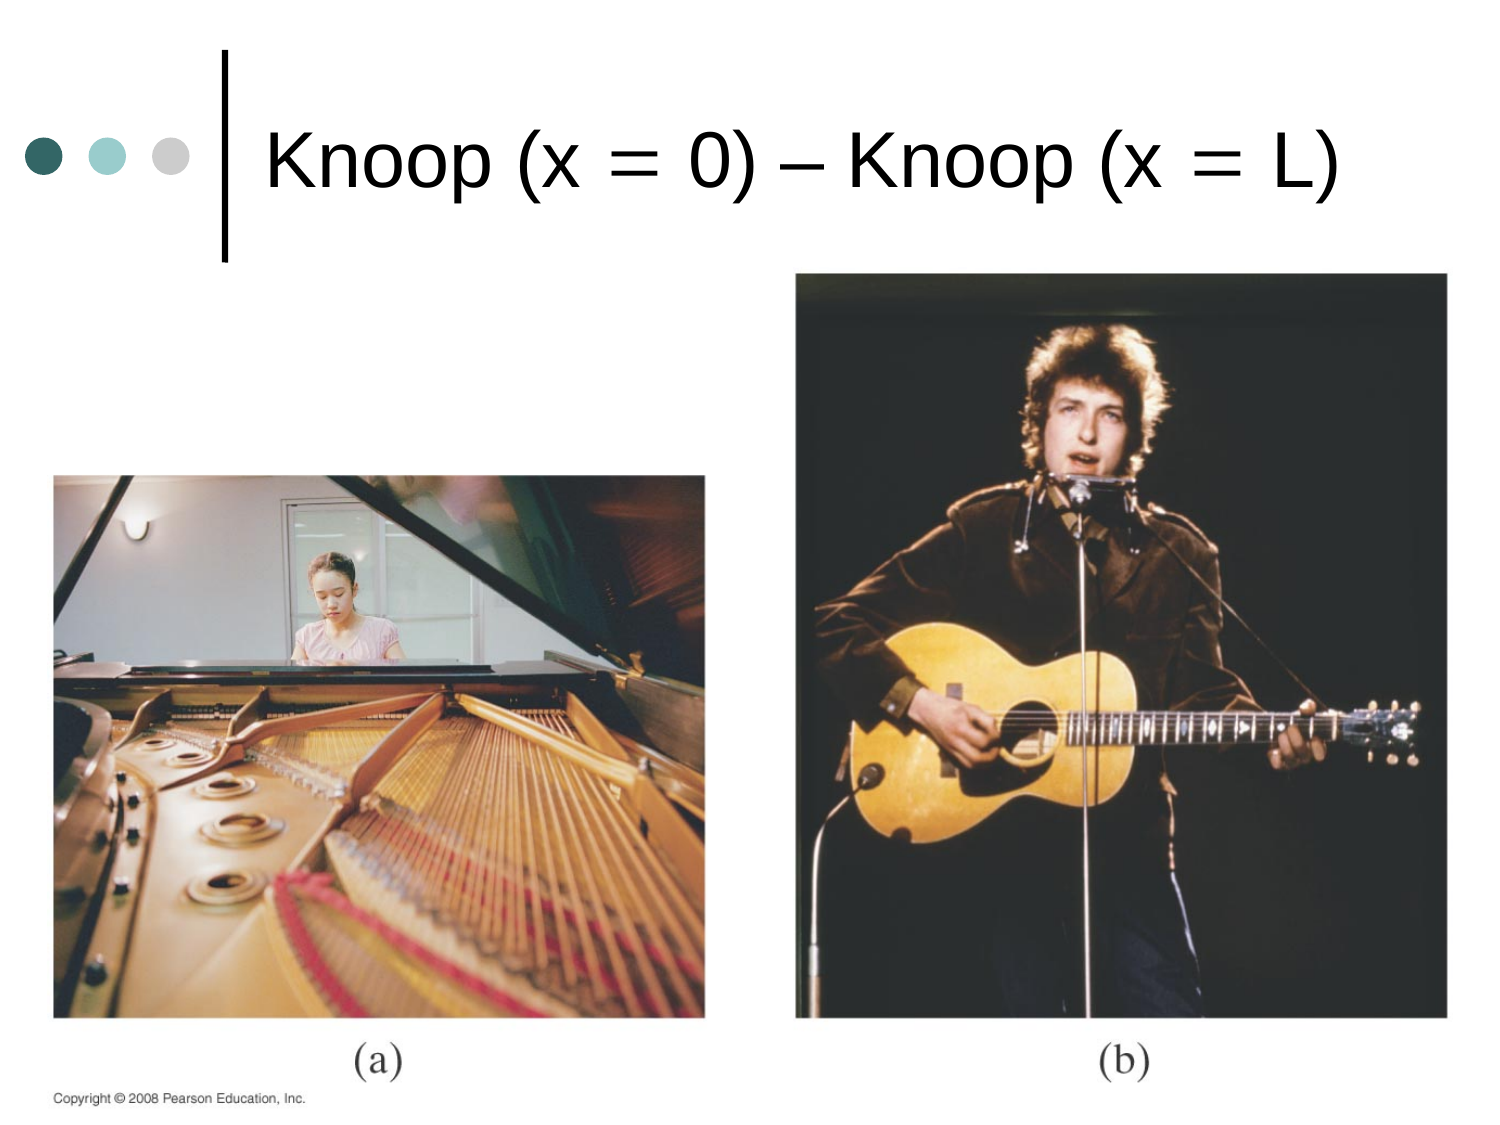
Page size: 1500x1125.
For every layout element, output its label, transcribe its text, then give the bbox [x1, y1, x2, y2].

picture [47, 266, 1454, 1116]
text_box Knoop (x  0) – Knoop (x  L) [249, 61, 1400, 250]
